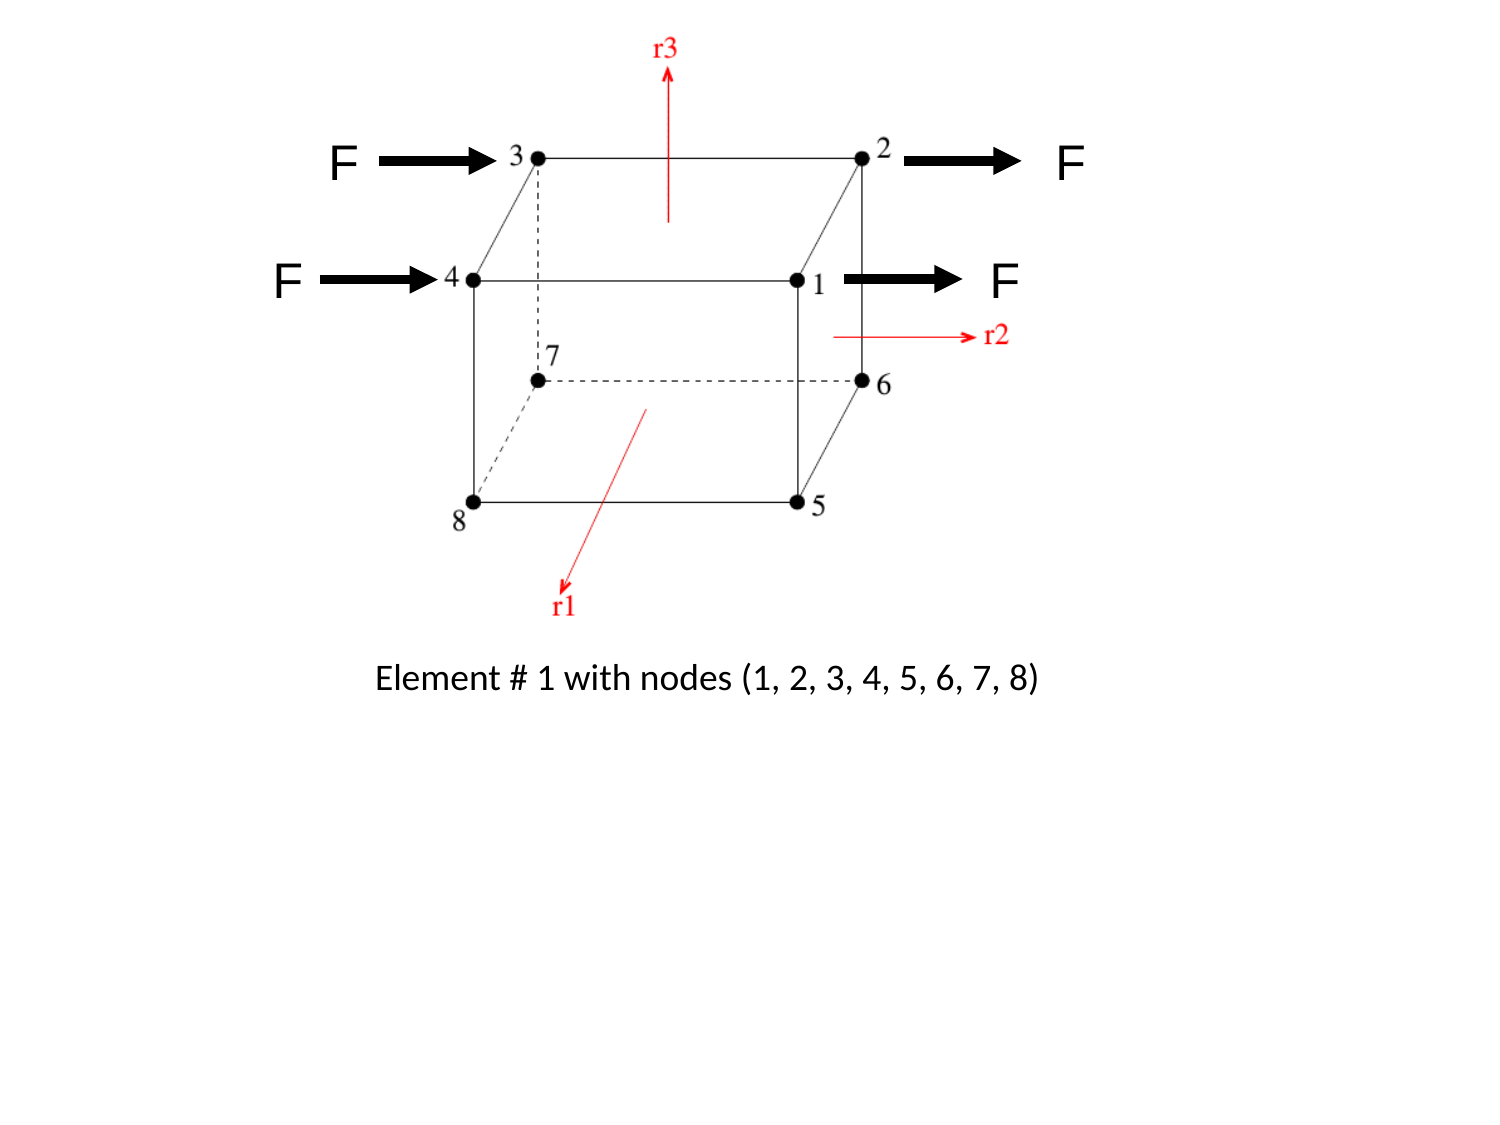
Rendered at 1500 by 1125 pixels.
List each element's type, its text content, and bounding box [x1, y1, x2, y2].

text_box F [313, 122, 373, 198]
picture [378, 18, 1046, 653]
text_box F [257, 241, 319, 316]
text_box F [1050, 122, 1101, 198]
text_box Element # 1 with nodes (1, 2, 3, 4, 5, 6, 7, 8) [360, 645, 1058, 705]
